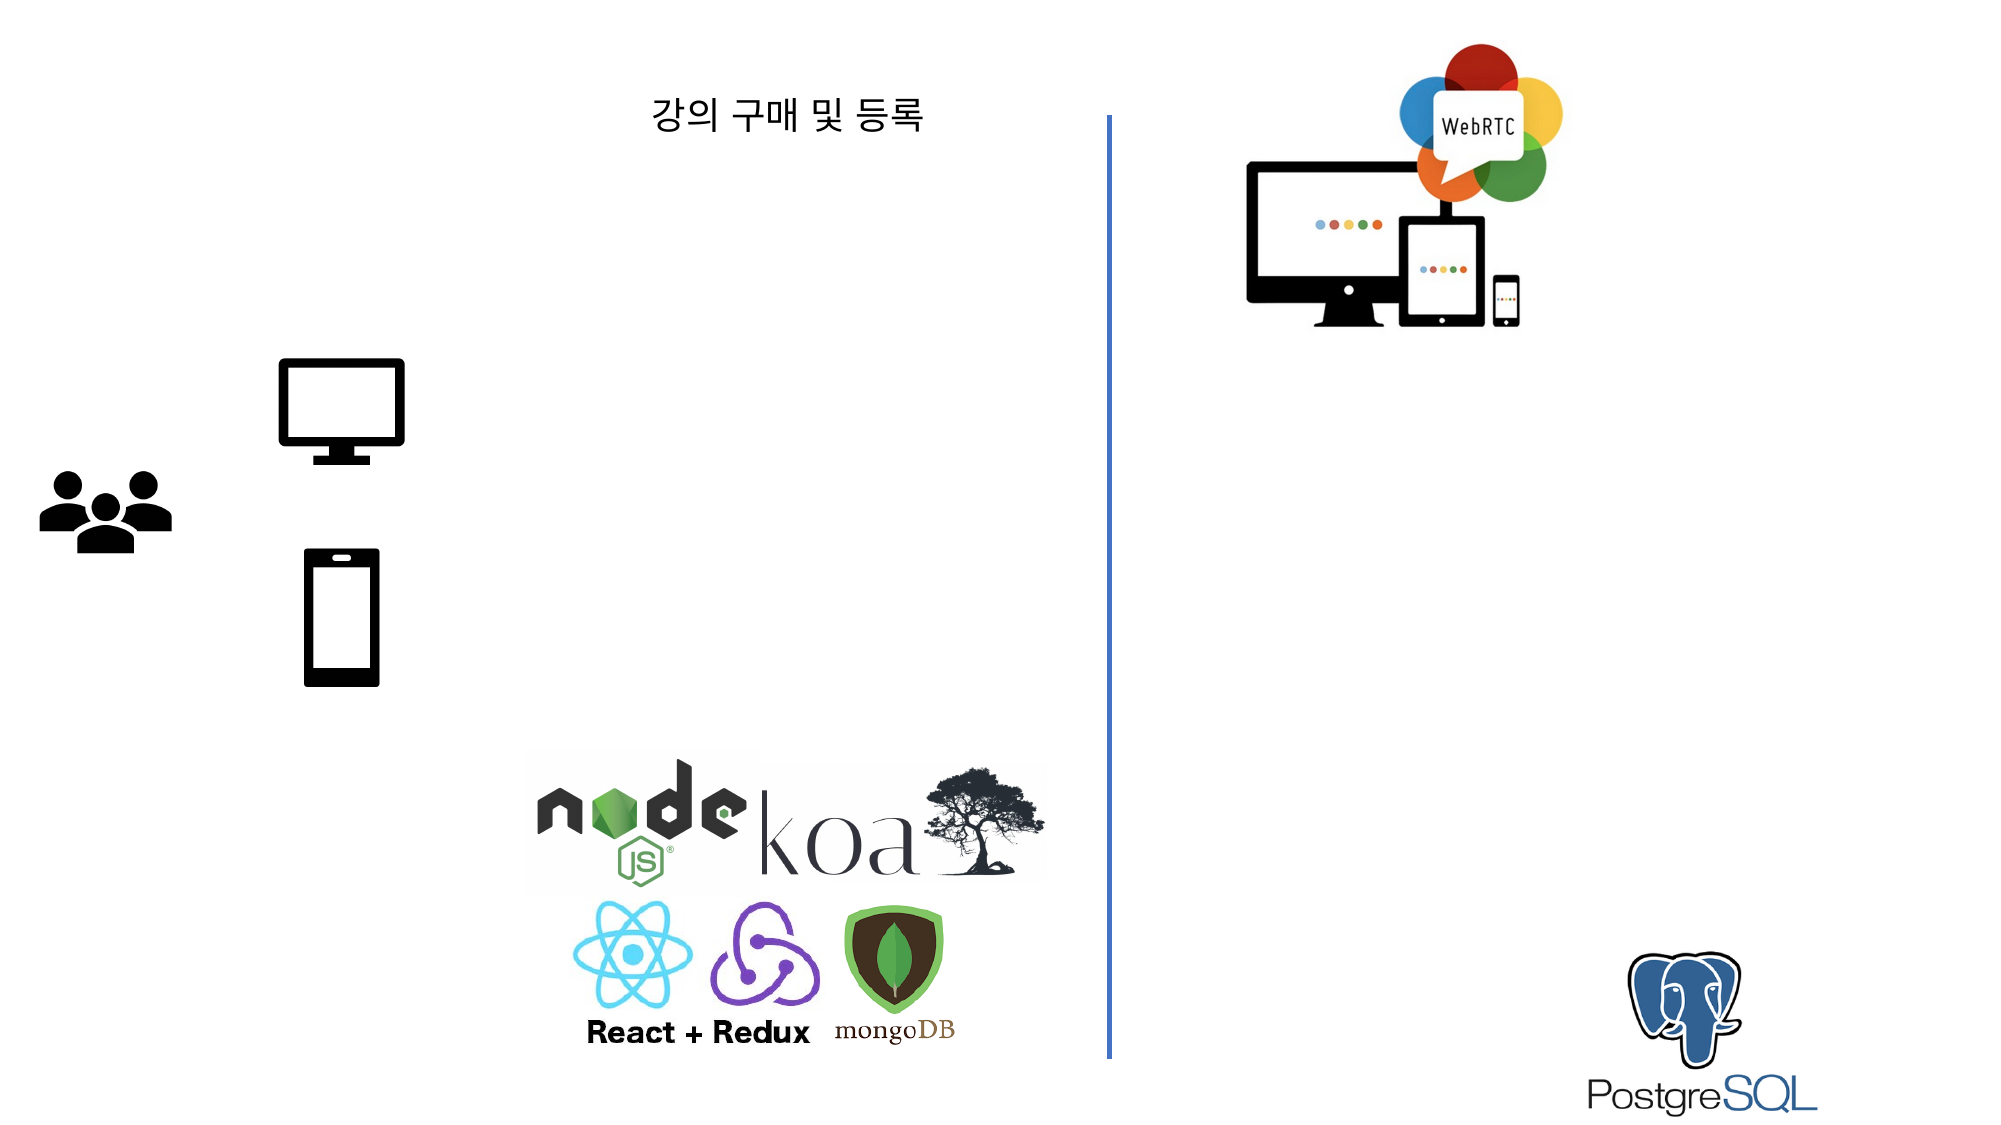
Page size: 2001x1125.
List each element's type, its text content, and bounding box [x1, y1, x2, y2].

picture [266, 542, 417, 693]
text_box 강의 구매 및 등록 [636, 84, 940, 145]
picture [30, 436, 181, 587]
picture [266, 336, 417, 487]
picture [1583, 947, 1820, 1125]
picture [1216, 40, 1584, 336]
picture [525, 748, 1047, 1059]
